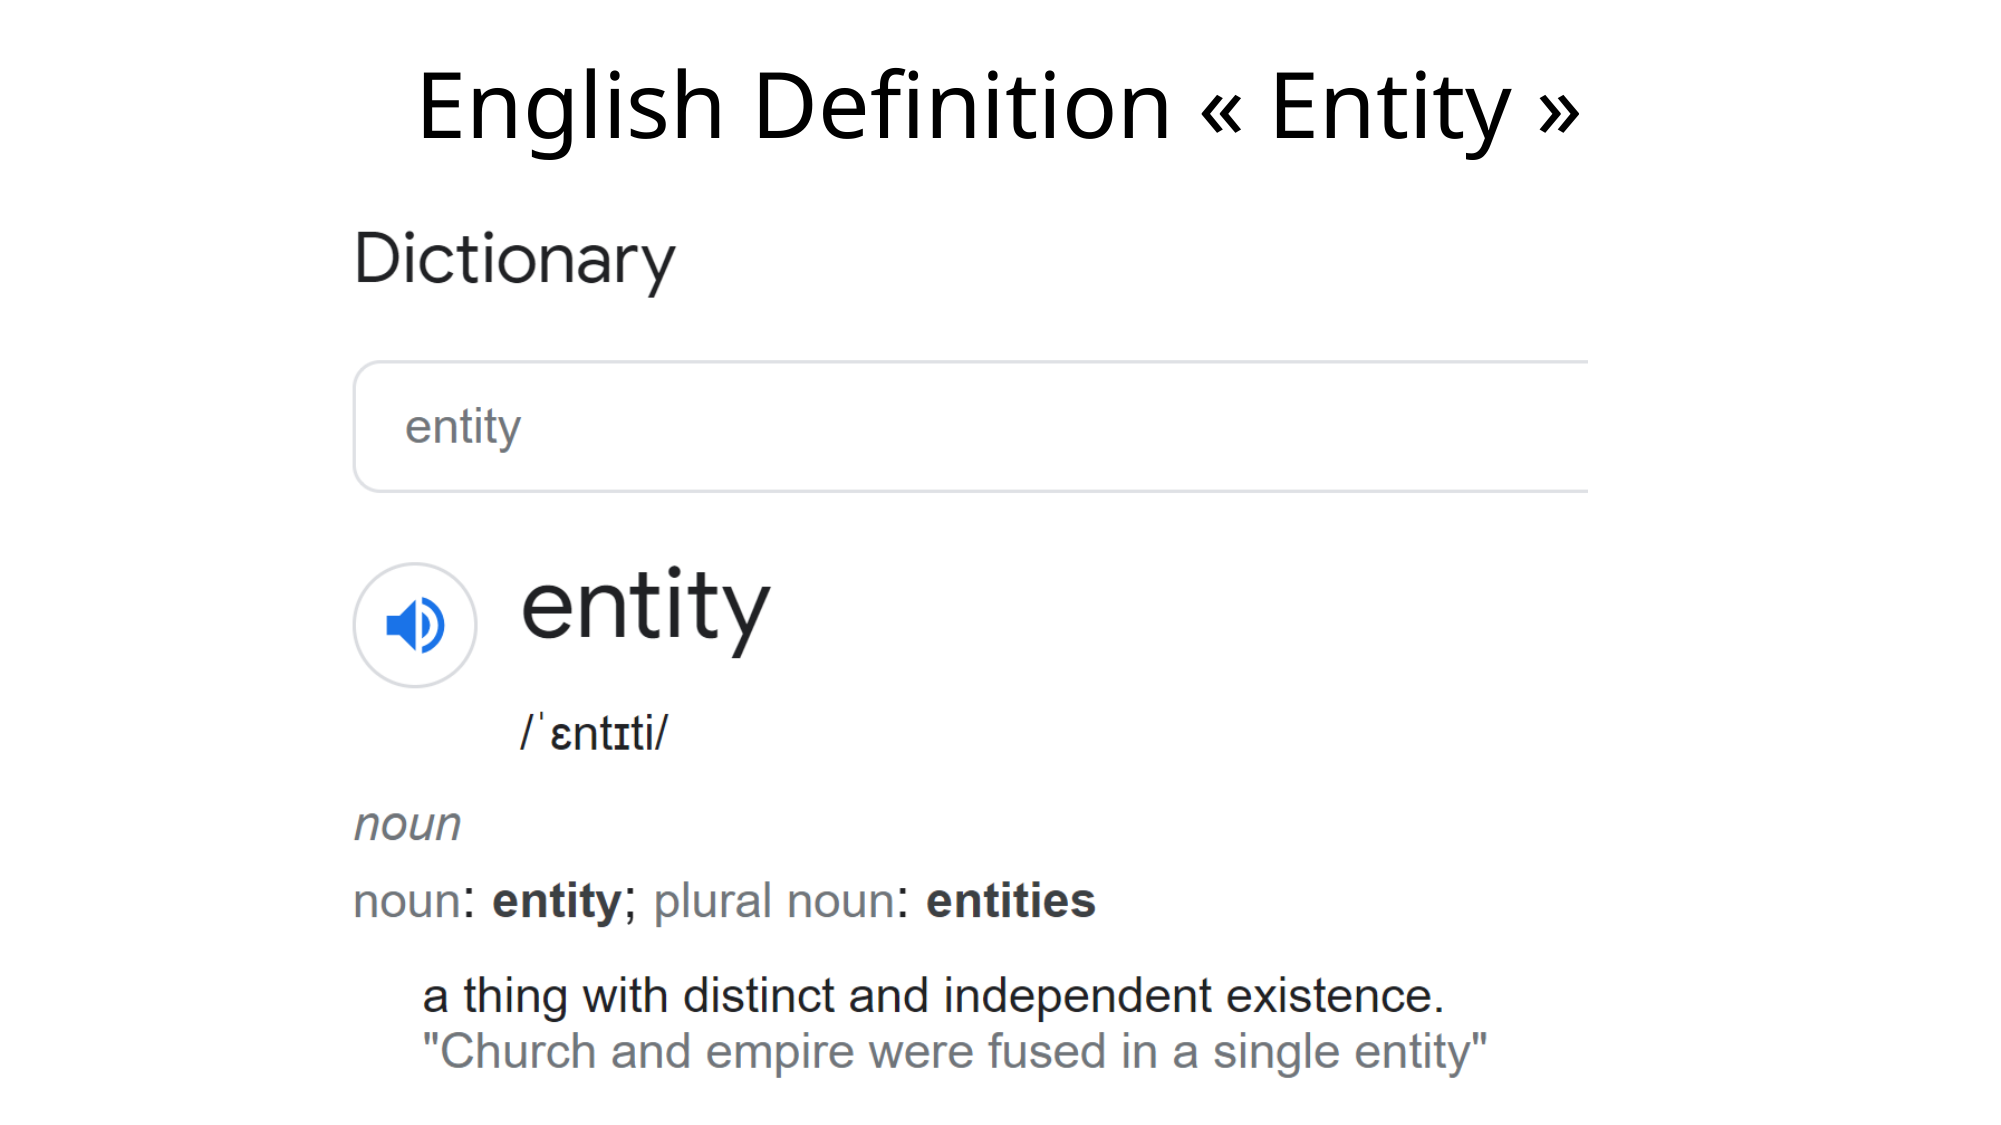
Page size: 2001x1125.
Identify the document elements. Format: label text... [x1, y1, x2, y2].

picture [308, 195, 1588, 1098]
title English Definition « Entity » [137, 0, 1863, 218]
